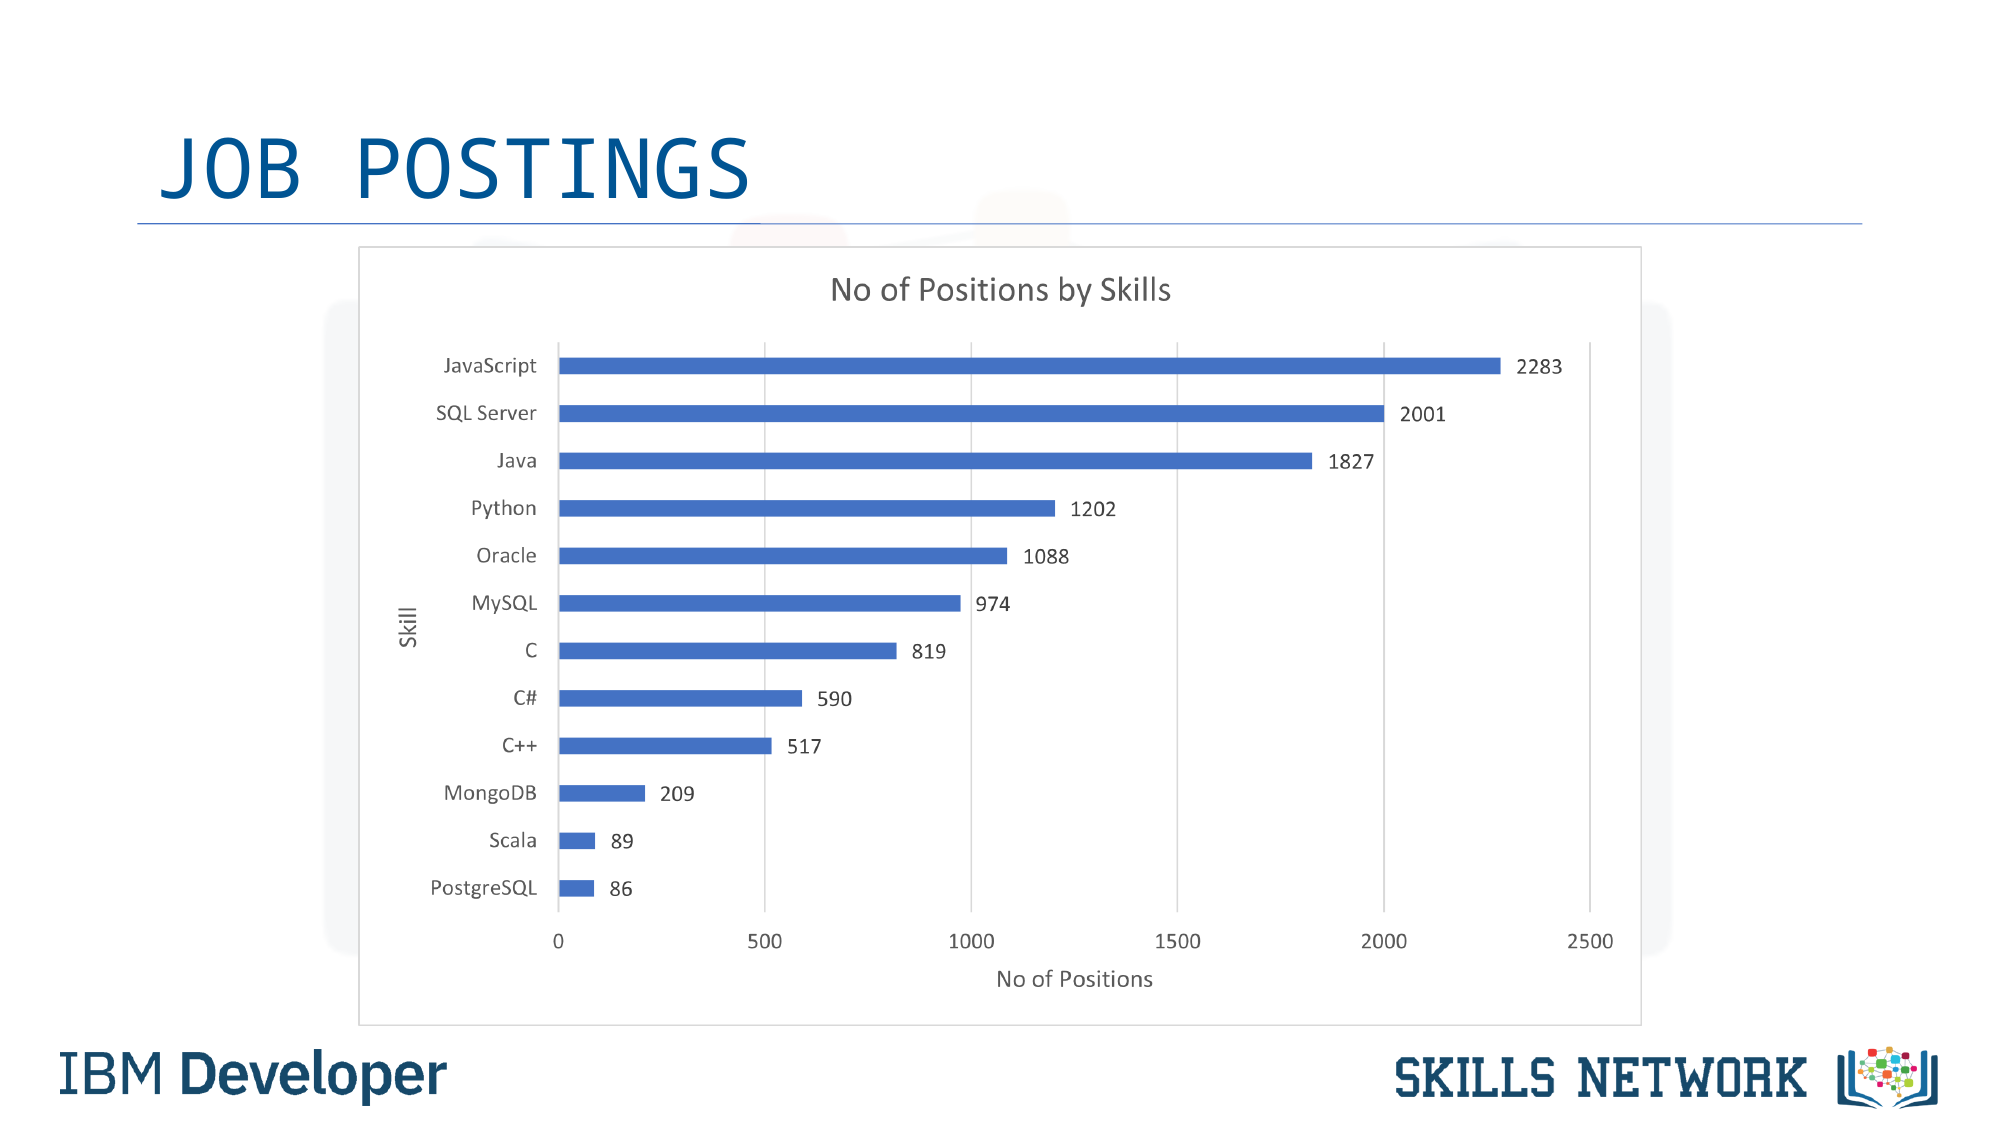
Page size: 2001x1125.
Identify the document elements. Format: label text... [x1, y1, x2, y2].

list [358, 246, 1642, 1026]
title JOB POSTINGS [88, 62, 1061, 281]
picture [55, 1045, 459, 1108]
picture [1390, 1045, 1945, 1111]
